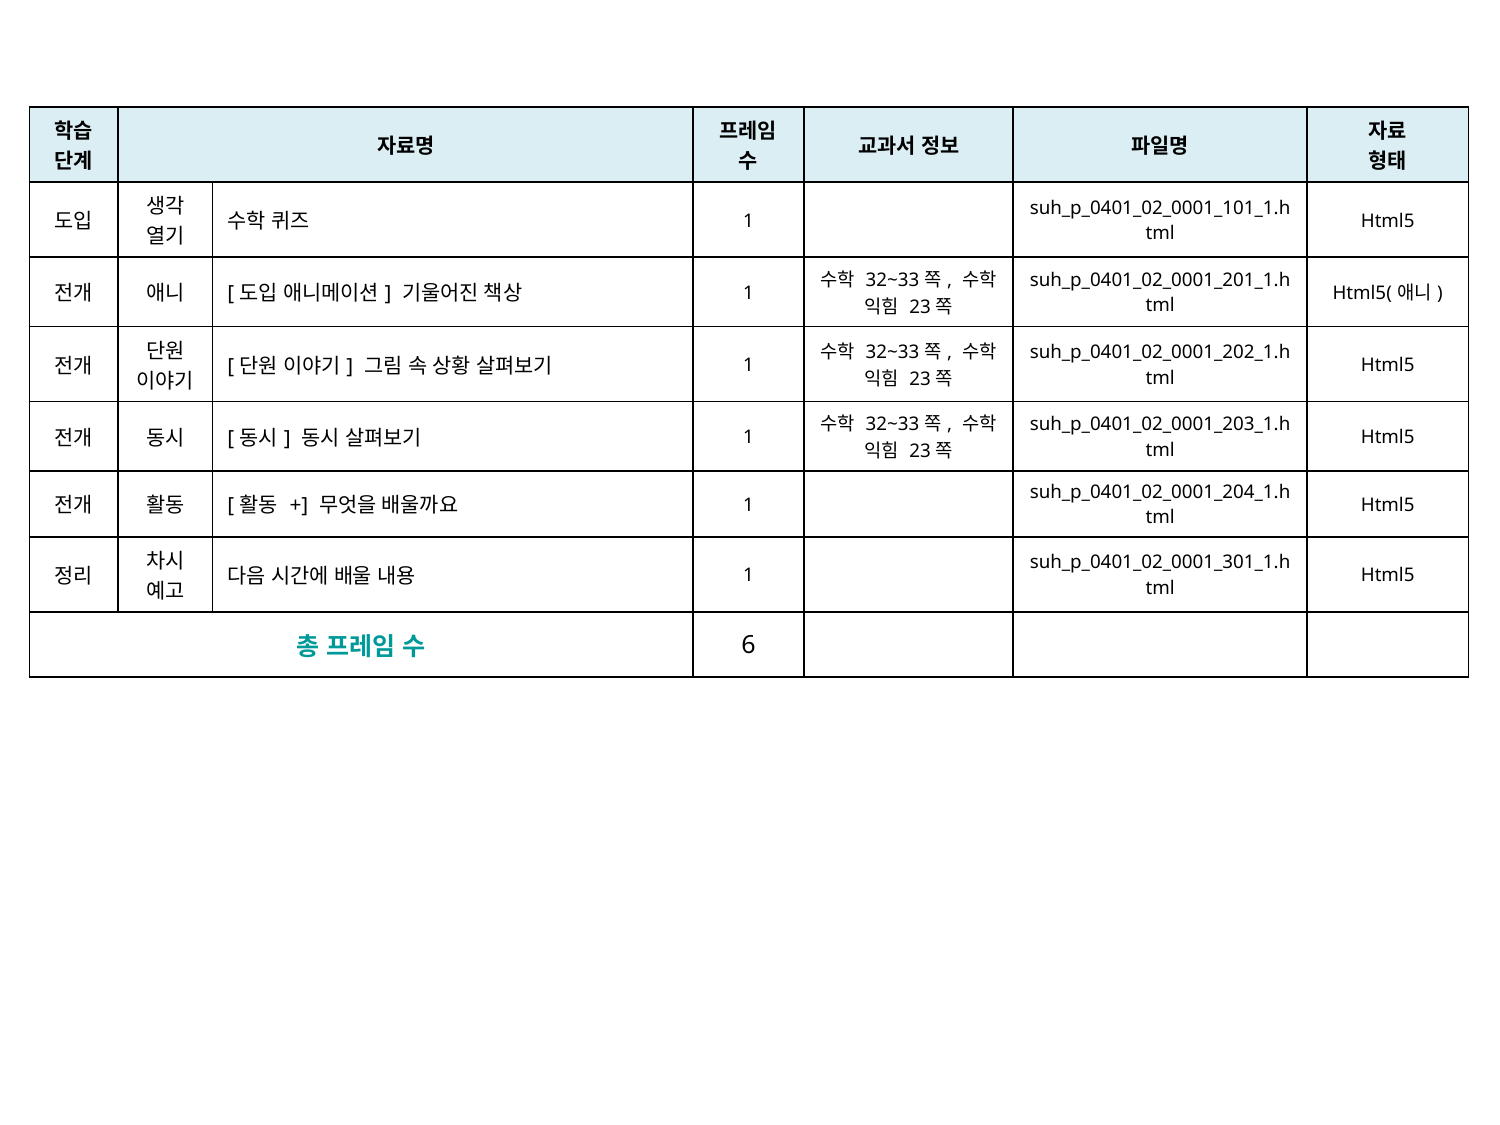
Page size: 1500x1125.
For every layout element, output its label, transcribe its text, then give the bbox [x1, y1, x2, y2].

table_cell 수학 32~33쪽, 수학 익힘 23쪽 [805, 258, 1012, 326]
table_cell Html5 [1308, 402, 1468, 470]
table_cell 수학 퀴즈 [213, 183, 692, 256]
table_cell 전개 [30, 402, 117, 470]
table_cell 도입 [30, 183, 117, 256]
table_header 프레임 수 [694, 108, 803, 181]
table_cell 수학 32~33쪽, 수학 익힘 23쪽 [805, 402, 1012, 470]
table_header 교과서 정보 [805, 108, 1012, 181]
table_cell [활동 +] 무엇을 배울까요 [213, 472, 692, 536]
table_cell 생각 열기 [119, 183, 212, 256]
table_cell 정리 [30, 538, 117, 611]
table_cell 수학 32~33쪽, 수학 익힘 23쪽 [805, 327, 1012, 401]
table_cell 차시 예고 [119, 538, 212, 611]
table_cell Html5 [1308, 327, 1468, 401]
table_header 자료명 [119, 108, 692, 181]
table_cell suh_p_0401_02_0001_203_1.html [1014, 402, 1306, 470]
table_cell 동시 [119, 402, 212, 470]
table_cell 1 [694, 402, 803, 470]
table_cell 활동 [119, 472, 212, 536]
table_cell 전개 [30, 472, 117, 536]
table_cell Html5 [1308, 183, 1468, 256]
table_cell 다음 시간에 배울 내용 [213, 538, 692, 611]
table_cell suh_p_0401_02_0001_301_1.html [1014, 538, 1306, 611]
table_cell 단원 이야기 [119, 327, 212, 401]
table_cell 1 [694, 538, 803, 611]
table_header 학습 단계 [30, 108, 117, 181]
table_header 자료 형태 [1308, 108, 1468, 181]
table_cell 전개 [30, 327, 117, 401]
table_cell 6 [694, 613, 803, 676]
table_cell [805, 472, 1012, 536]
table_cell [1308, 613, 1468, 676]
table_cell 총 프레임 수 [30, 613, 692, 676]
table_cell [805, 183, 1012, 256]
table_cell 1 [694, 472, 803, 536]
table_cell 1 [694, 327, 803, 401]
table_cell [1014, 613, 1306, 676]
table_cell [단원 이야기] 그림 속 상황 살펴보기 [213, 327, 692, 401]
table_cell 전개 [30, 258, 117, 326]
table_cell Html5 [1308, 538, 1468, 611]
table_header 파일명 [1014, 108, 1306, 181]
table_cell 애니 [119, 258, 212, 326]
table_cell 1 [694, 183, 803, 256]
table_cell suh_p_0401_02_0001_101_1.html [1014, 183, 1306, 256]
table_cell 1 [694, 258, 803, 326]
table_cell suh_p_0401_02_0001_201_1.html [1014, 258, 1306, 326]
table_cell [805, 613, 1012, 676]
table_cell suh_p_0401_02_0001_204_1.html [1014, 472, 1306, 536]
table_cell [805, 538, 1012, 611]
table_cell Html5(애니) [1308, 258, 1468, 326]
table_cell Html5 [1308, 472, 1468, 536]
table_cell [동시] 동시 살펴보기 [213, 402, 692, 470]
table_cell suh_p_0401_02_0001_202_1.html [1014, 327, 1306, 401]
table_cell [도입 애니메이션] 기울어진 책상 [213, 258, 692, 326]
